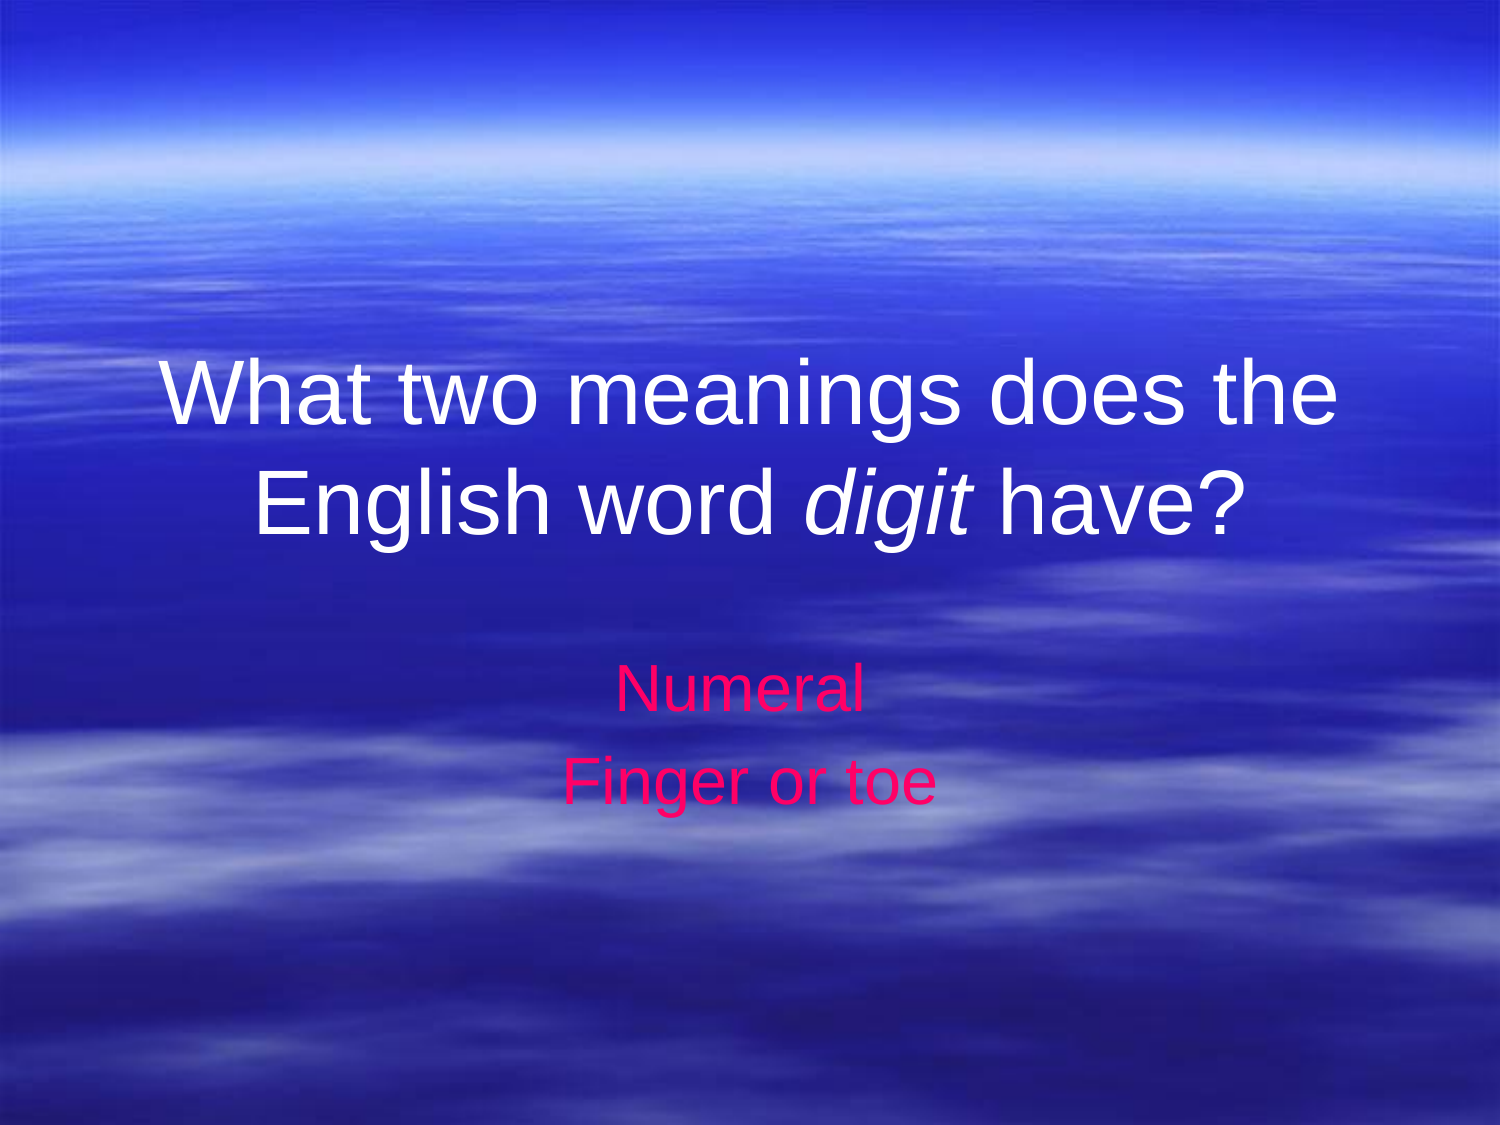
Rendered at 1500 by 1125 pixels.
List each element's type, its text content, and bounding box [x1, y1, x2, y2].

subtitle Numeral Finger or toe [225, 637, 1275, 925]
picture [0, 0, 1500, 1125]
title What two meanings does the English word digit have? [112, 324, 1388, 588]
